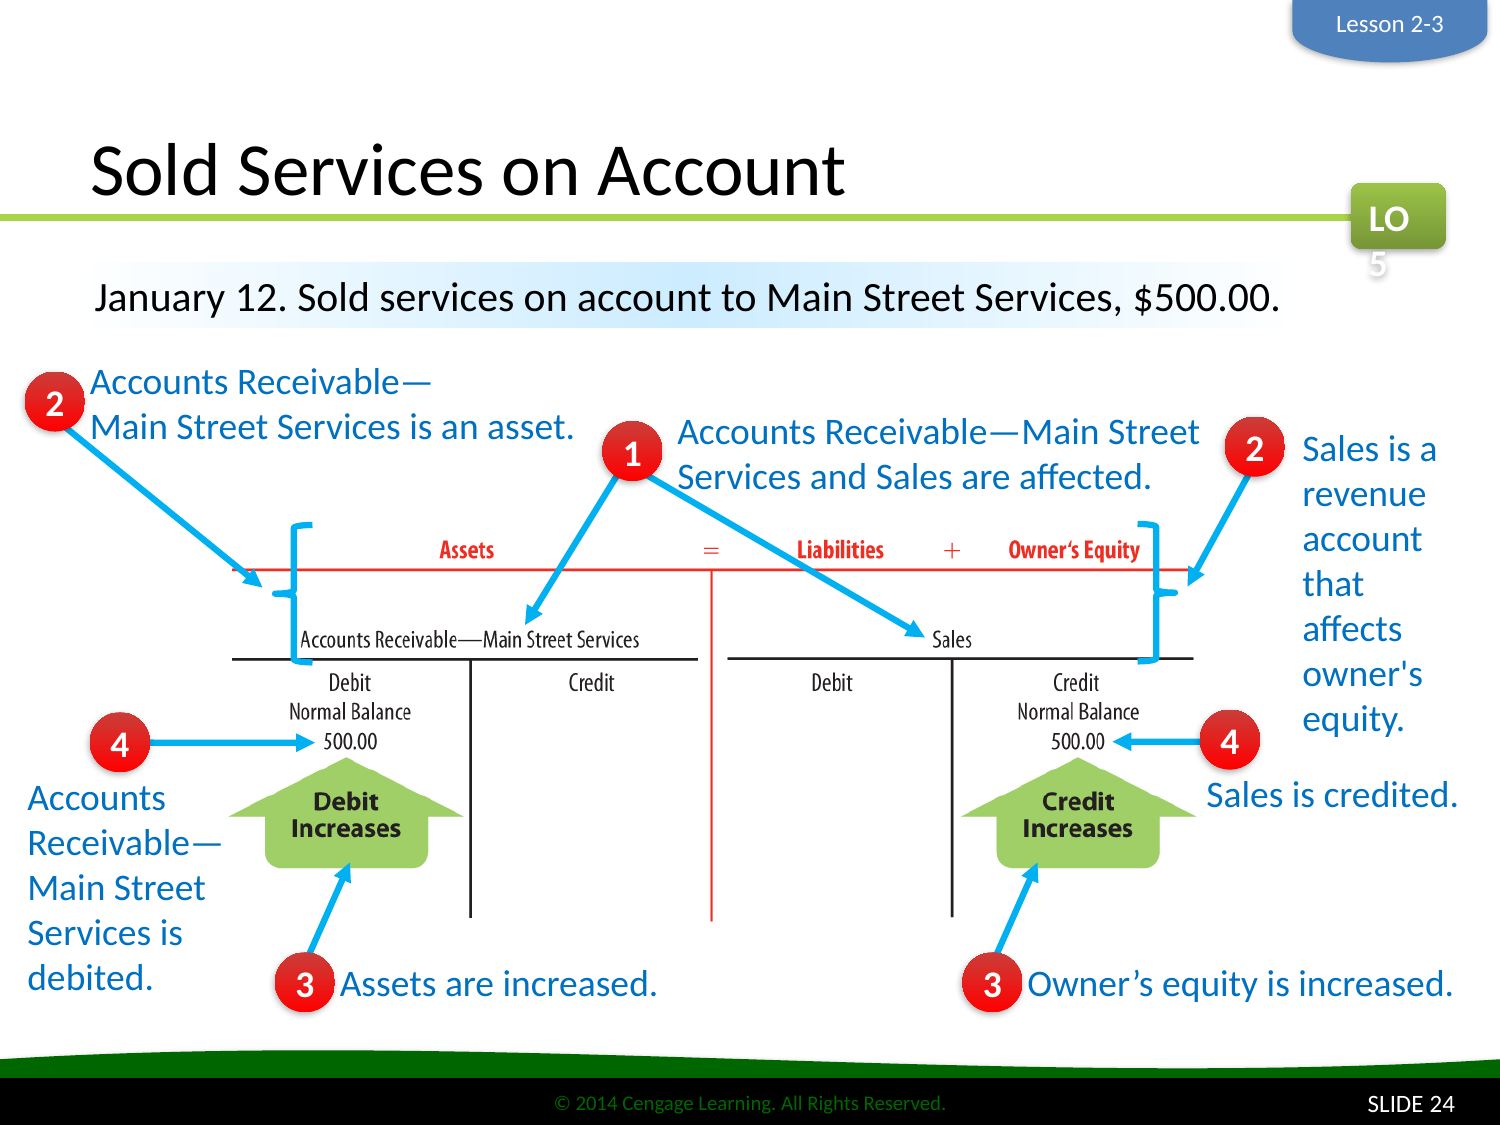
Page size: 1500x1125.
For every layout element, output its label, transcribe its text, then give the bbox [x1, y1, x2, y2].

text_box Lesson 2-3 [1321, 0, 1459, 45]
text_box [12, 712, 316, 1009]
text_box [1137, 416, 1463, 751]
text_box [1292, 0, 1488, 63]
text_box January 12. Sold services on account to Main Street Services, $500.00. [79, 262, 1298, 328]
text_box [24, 349, 601, 663]
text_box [274, 862, 813, 1013]
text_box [604, 399, 1313, 638]
text_box LO5 [1350, 183, 1446, 250]
picture [224, 638, 1201, 926]
slide_number SLIDE 24 [1170, 1080, 1470, 1125]
title Sold Services on Account [75, 29, 1350, 218]
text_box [962, 862, 1476, 1013]
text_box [1112, 709, 1476, 824]
